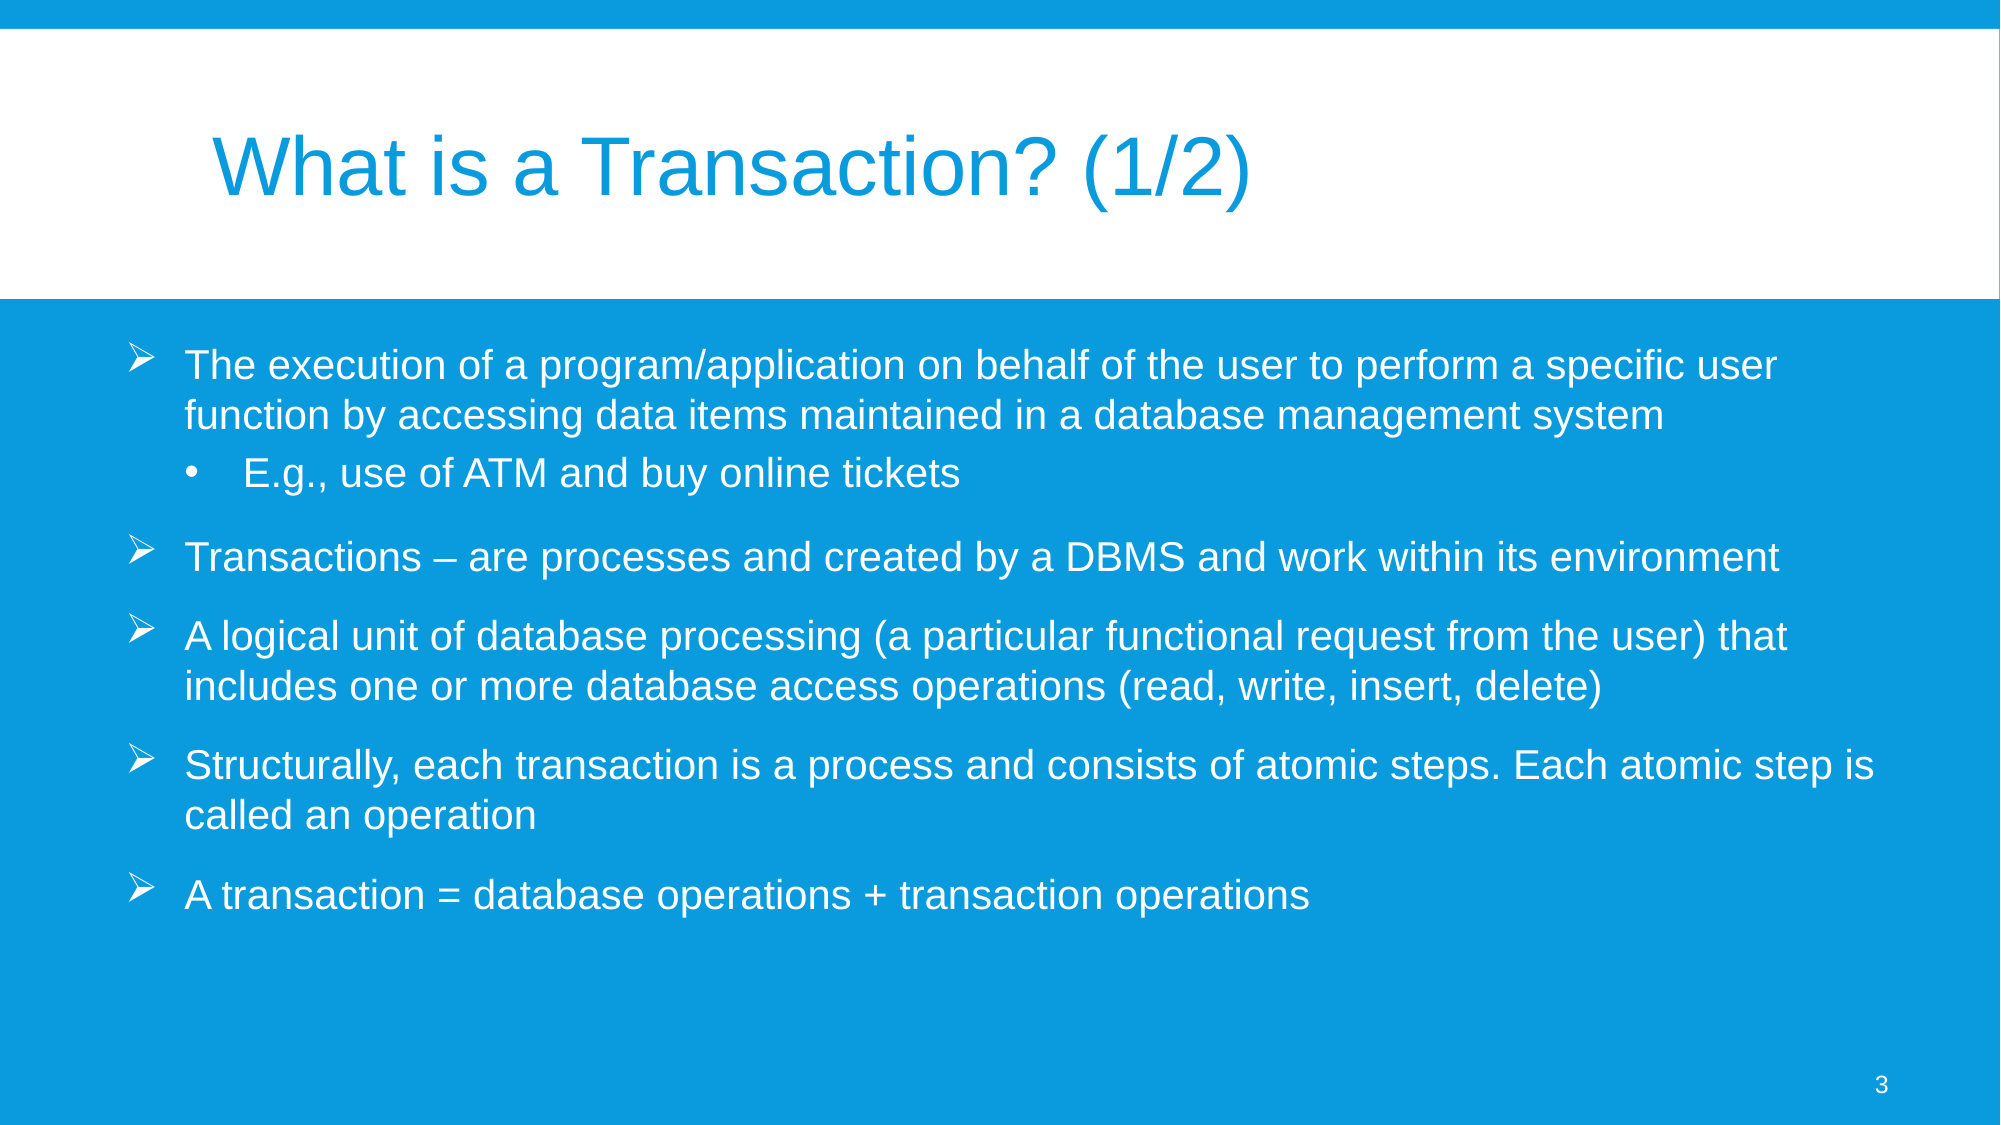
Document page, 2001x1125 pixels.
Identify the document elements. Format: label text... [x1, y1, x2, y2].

title What is a Transaction? (1/2) [197, 46, 1803, 295]
list The execution of a program/application on behalf of the user to perform a specific user function by accessing data items maintained in a database management system E.g., use of ATM and buy online tickets Transactions – are processes and created by a DBMS and work within its environment A logical unit of database processing (a particular functional request from the user) that includes one or more database access operations (read, write, insert, delete) Structurally, each transaction is a process and consists of atomic steps. Each atomic step is called an operation A transaction = database operations + transaction operations [110, 329, 1895, 1070]
slide_number 3 [1748, 1053, 1904, 1114]
